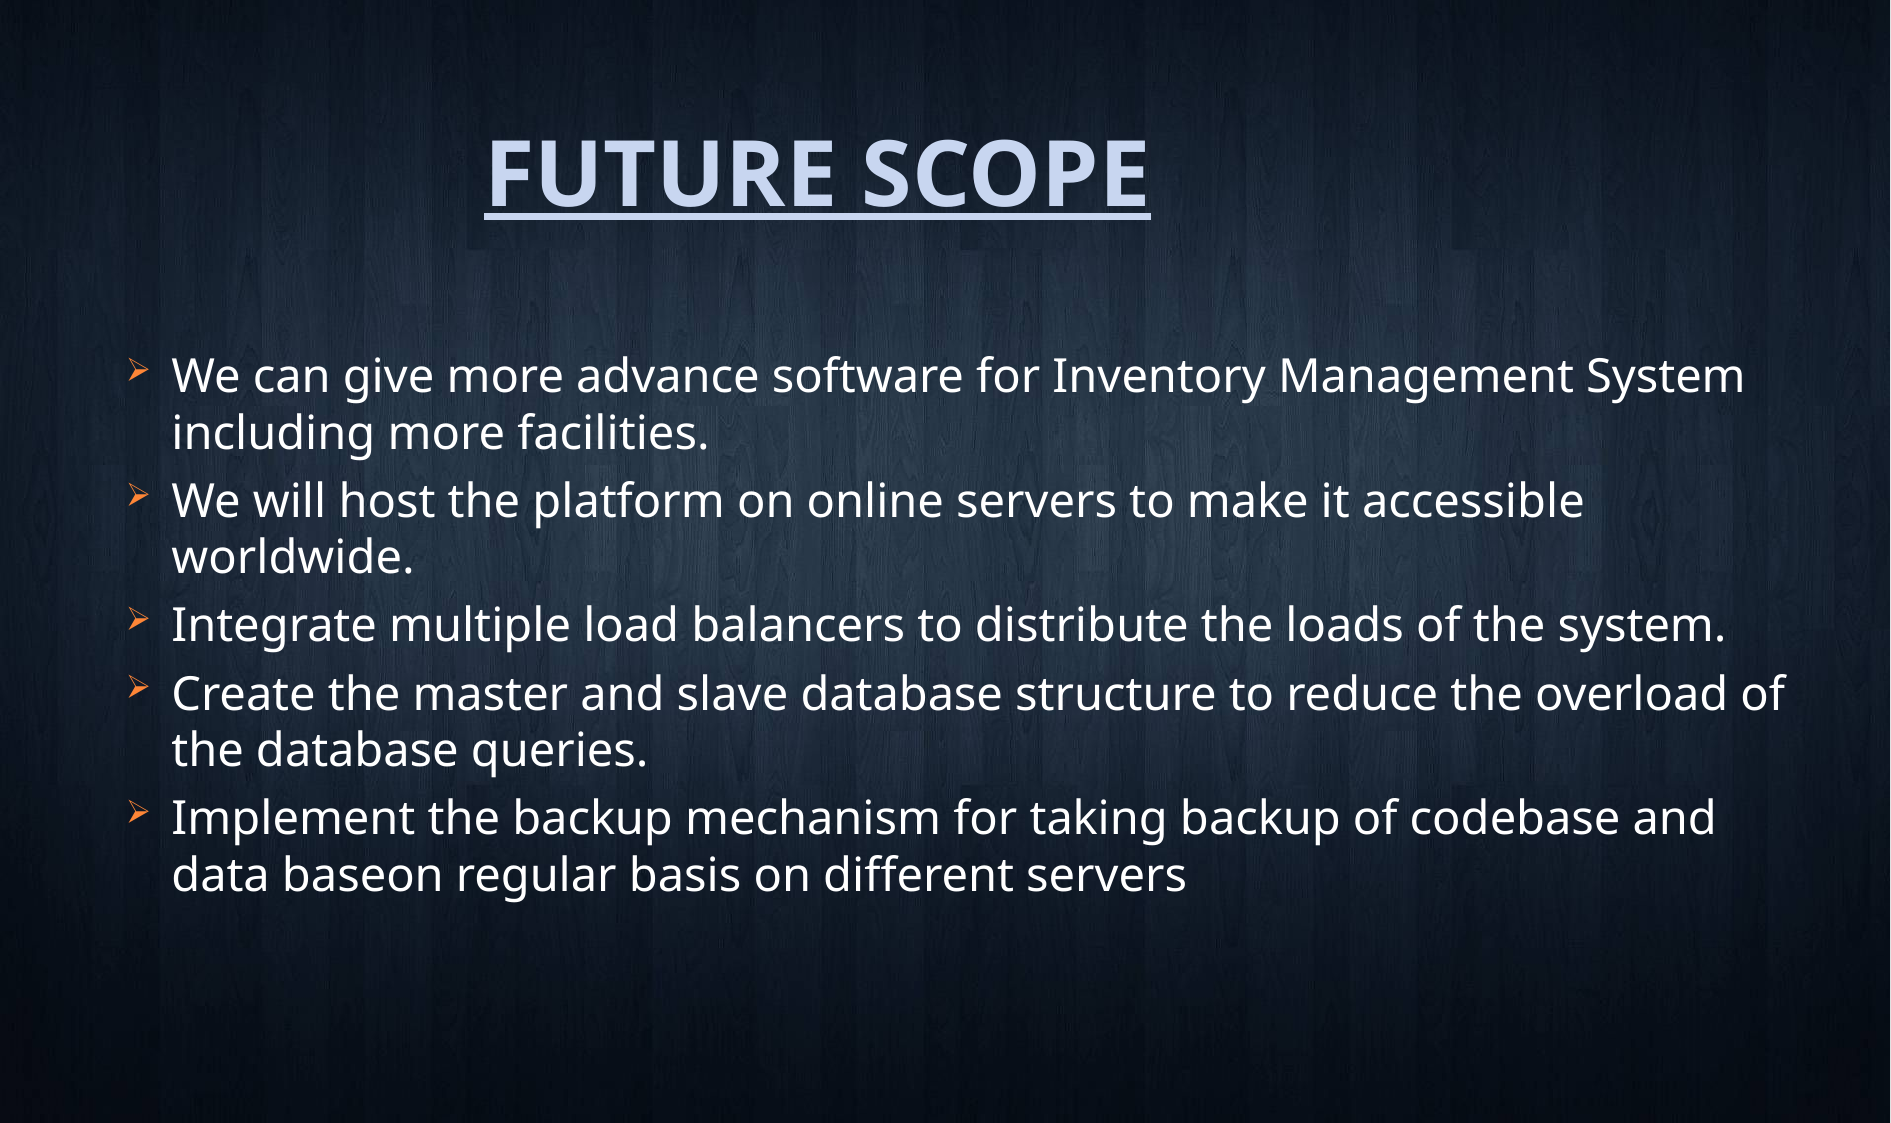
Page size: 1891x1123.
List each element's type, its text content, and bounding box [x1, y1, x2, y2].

list We can give more advance software for Inventory Management System including more facilities. We will host the platform on online servers to make it accessible worldwide. Integrate multiple load balancers to distribute the loads of the system. Create the master and slave database structure to reduce the overload of the database queries. Implement the backup mechanism for taking backup of codebase and data baseon regular basis on different servers [111, 338, 1813, 919]
picture [0, 0, 1891, 1123]
title FUTURE SCOPE [469, 44, 1367, 232]
